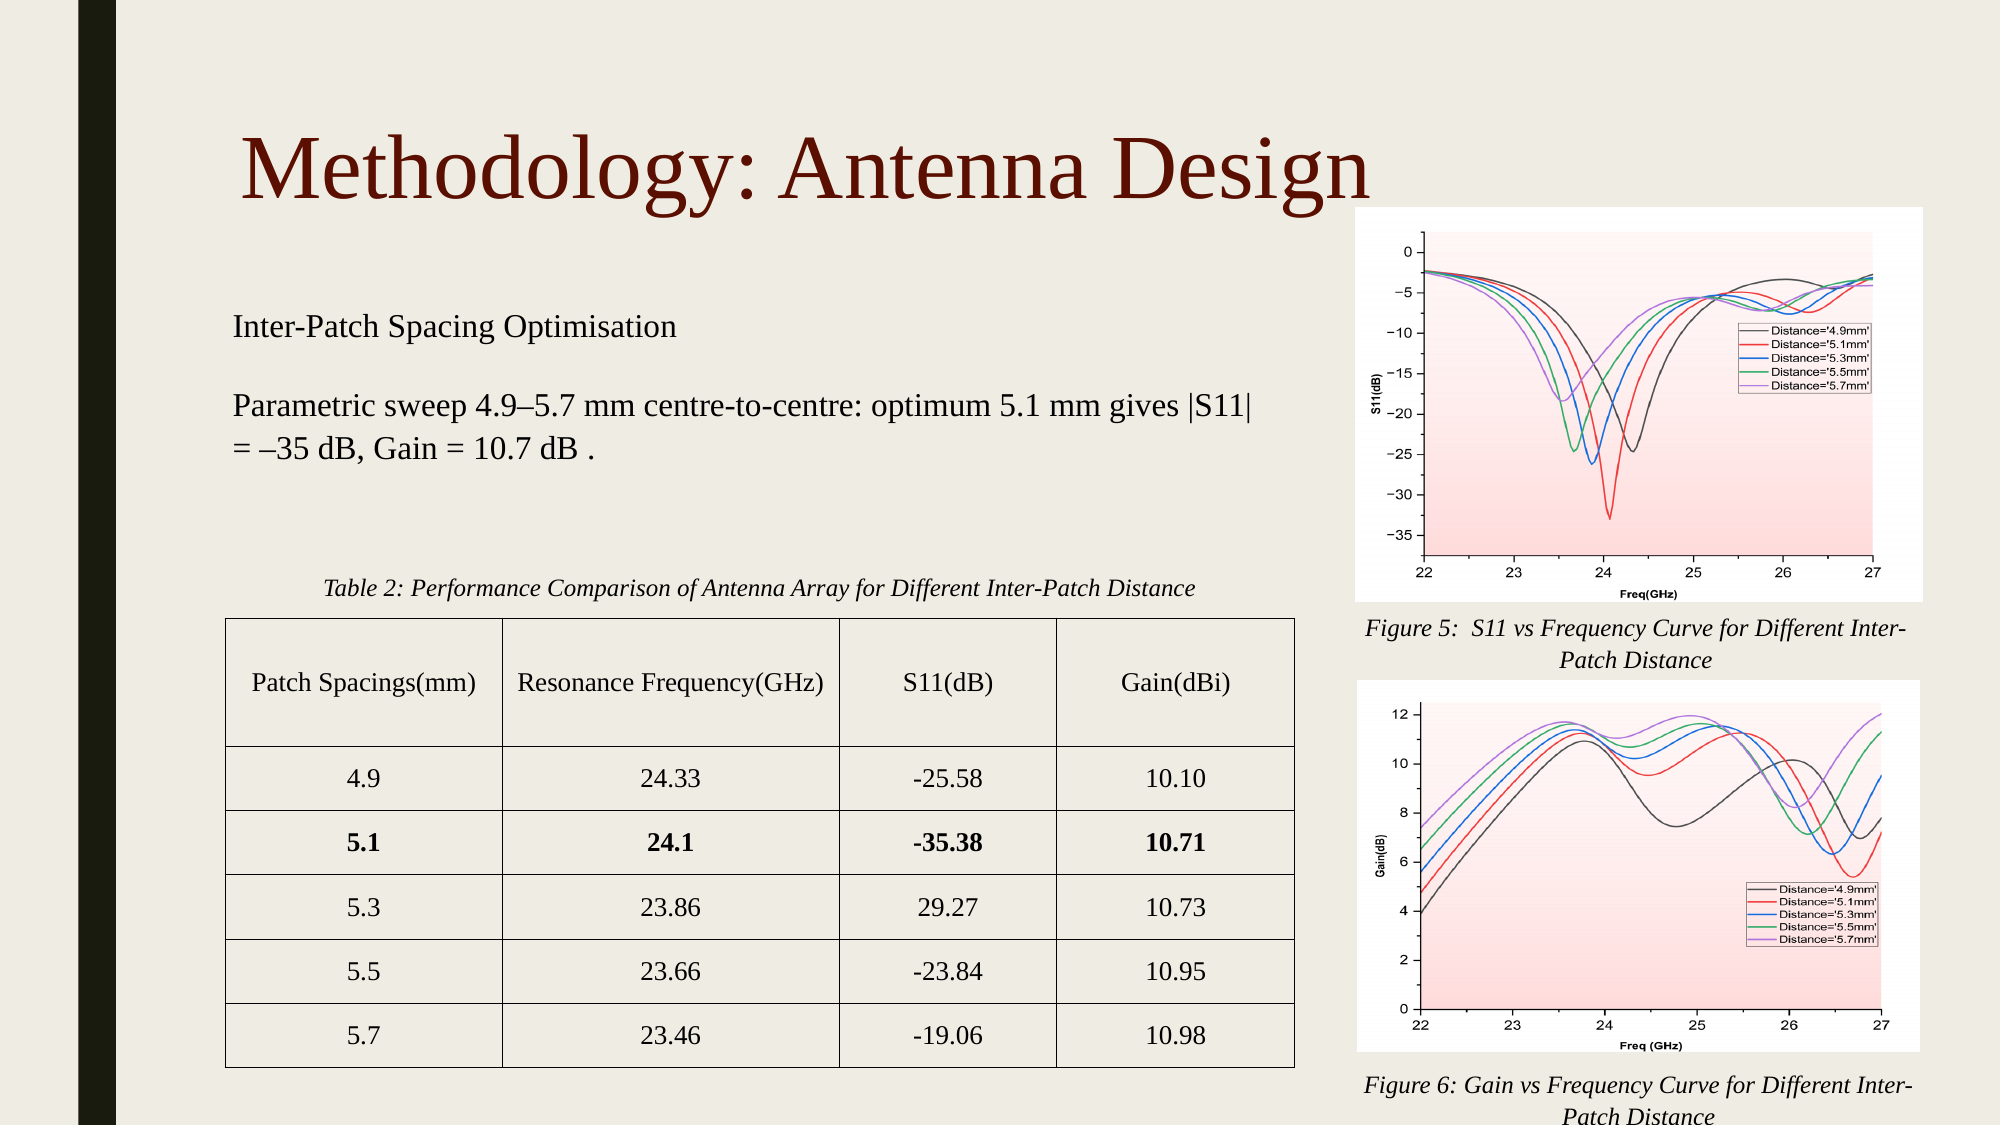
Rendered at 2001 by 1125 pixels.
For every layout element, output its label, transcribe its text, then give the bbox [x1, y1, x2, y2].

table_cell 24.33 [503, 747, 839, 810]
text_box Inter-Patch Spacing Optimisation [225, 293, 1287, 352]
table_cell 5.3 [226, 875, 502, 939]
table_cell -25.58 [840, 747, 1056, 810]
table_header Resonance Frequency(GHz) [503, 619, 839, 746]
table_cell -35.38 [840, 811, 1056, 874]
table_cell 10.98 [1057, 1004, 1294, 1067]
table_header S11(dB) [840, 619, 1056, 746]
table_cell 23.86 [503, 875, 839, 939]
table_cell 29.27 [840, 875, 1056, 939]
picture [1357, 680, 1920, 1052]
table_cell 23.66 [503, 940, 839, 1003]
text_box Table 2: Performance Comparison of Antenna Array for Different Inter-Patch Distance [224, 561, 1295, 609]
table_cell 5.1 [226, 811, 502, 874]
table_cell 10.71 [1057, 811, 1294, 874]
table_cell 10.73 [1057, 875, 1294, 939]
table_cell 23.46 [503, 1004, 839, 1067]
table_cell 5.5 [226, 940, 502, 1003]
table_cell 10.95 [1057, 940, 1294, 1003]
title Methodology: Antenna Design [225, 112, 1800, 357]
table_cell -23.84 [840, 940, 1056, 1003]
table_cell -19.06 [840, 1004, 1056, 1067]
table_cell 24.1 [503, 811, 839, 874]
text_box Parametric sweep 4.9–5.7 mm centre-to-centre: optimum 5.1 mm gives |S11| = –35 dB, Gain = 10.7 dB . [225, 373, 1287, 474]
picture [1354, 207, 1923, 602]
table_cell 5.7 [226, 1004, 502, 1067]
text_box Figure 6: Gain vs Frequency Curve for Different Inter-Patch Distance [1355, 1059, 1923, 1125]
table_cell 10.10 [1057, 747, 1294, 810]
table_header Patch Spacings(mm) [226, 619, 502, 746]
table_cell 4.9 [226, 747, 502, 810]
table_header Gain(dBi) [1057, 619, 1294, 746]
text_box Figure 5: S11 vs Frequency Curve for Different Inter-Patch Distance [1355, 610, 1918, 681]
